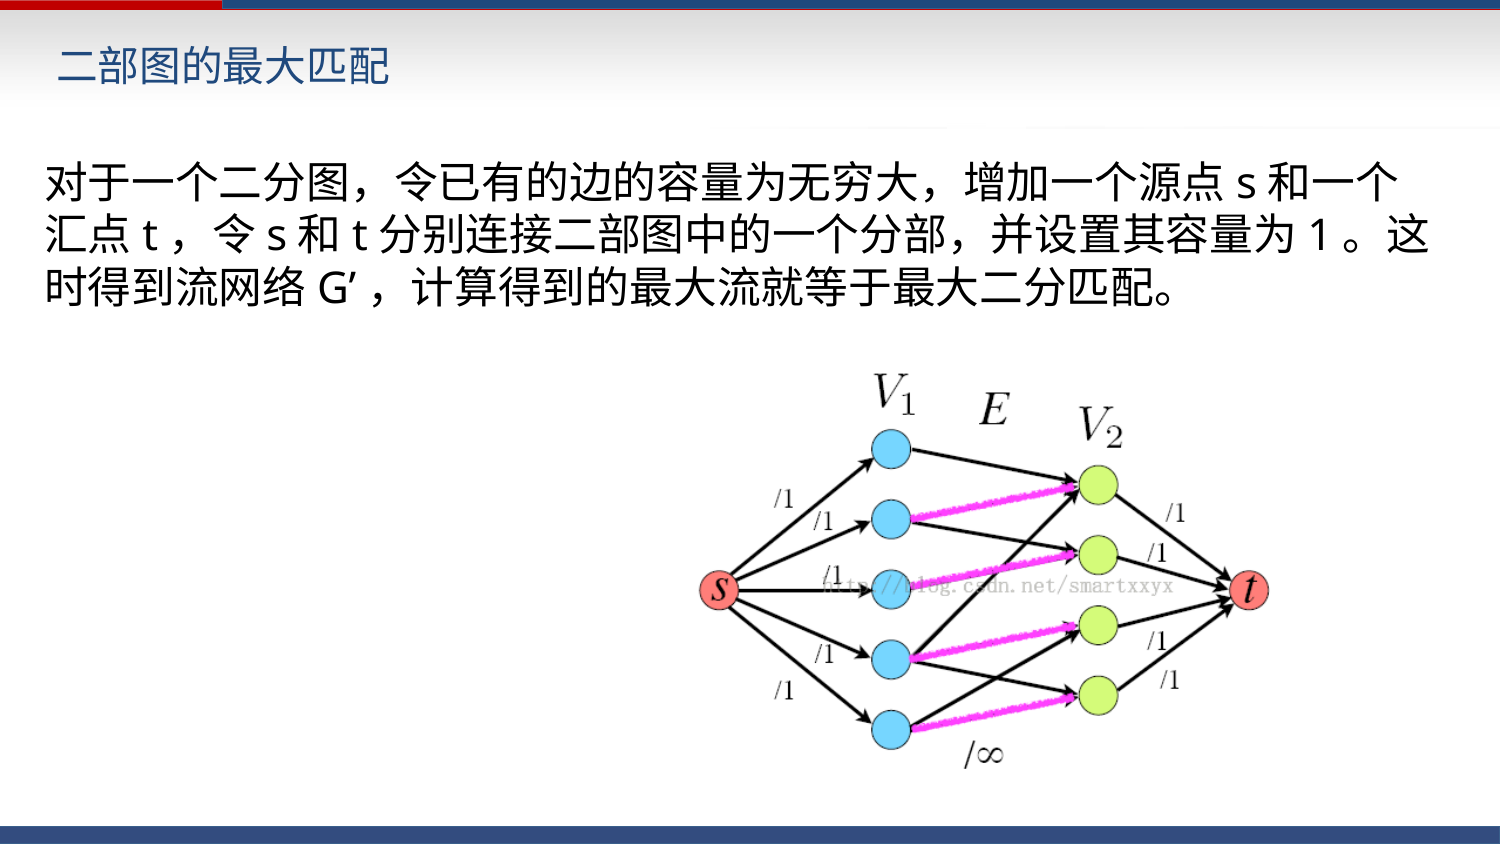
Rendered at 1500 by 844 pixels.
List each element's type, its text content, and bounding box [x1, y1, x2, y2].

picture [678, 362, 1297, 783]
picture [0, 10, 1500, 129]
text_box 对于一个二分图，令已有的边的容量为无穷大，增加一个源点s和一个汇点t，令s和t分别连接二部图中的一个分部，并设置其容量为1。这时得到流网络G’，计算得到的最大流就等于最大二分匹配。 [29, 147, 1447, 320]
text_box 二部图的最大匹配 [41, 32, 1054, 121]
